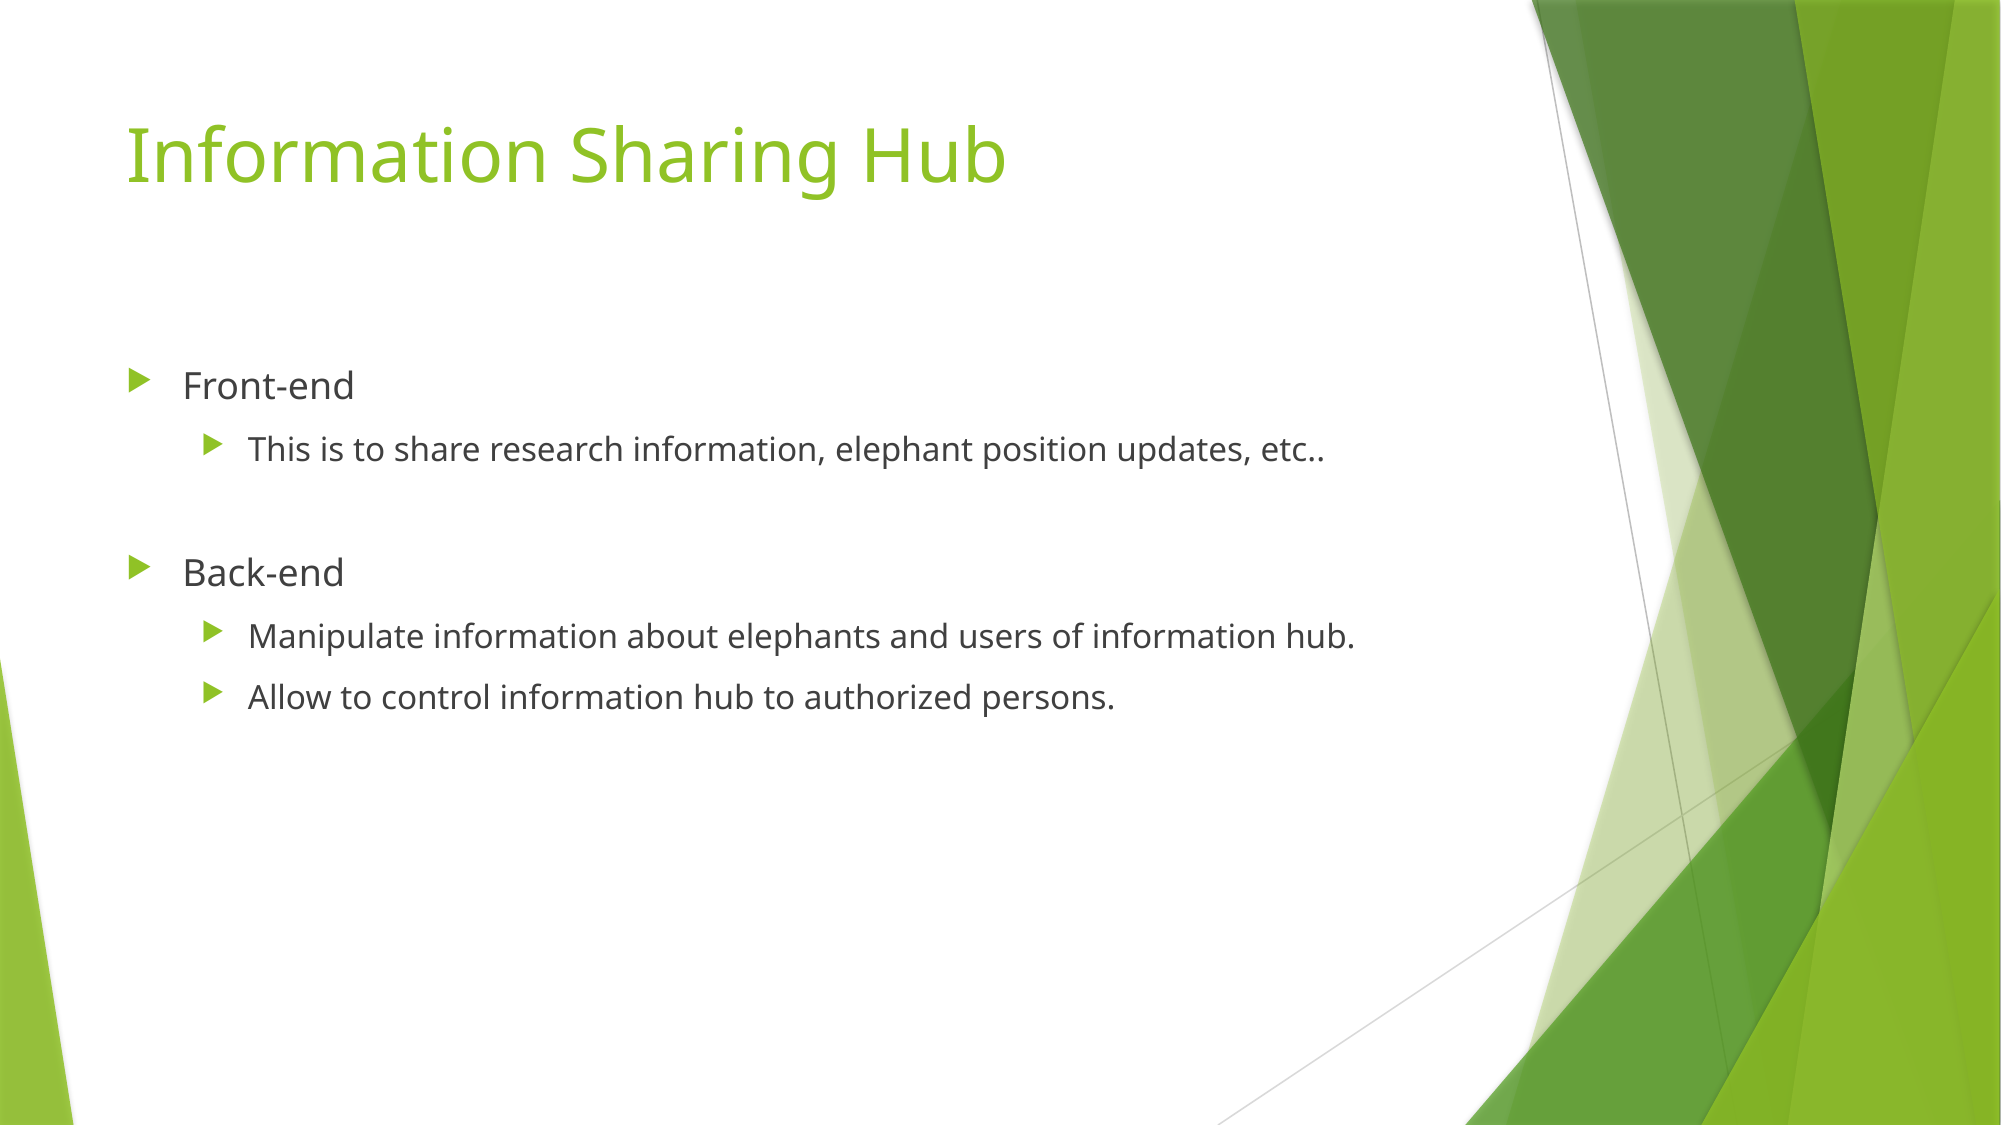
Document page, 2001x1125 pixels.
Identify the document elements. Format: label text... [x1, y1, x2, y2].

list Front-end This is to share research information, elephant position updates, etc.. Back-end Manipulate information about elephants and users of information hub. Allow to control information hub to authorized persons. [111, 354, 1522, 992]
title Information Sharing Hub [111, 99, 1522, 317]
